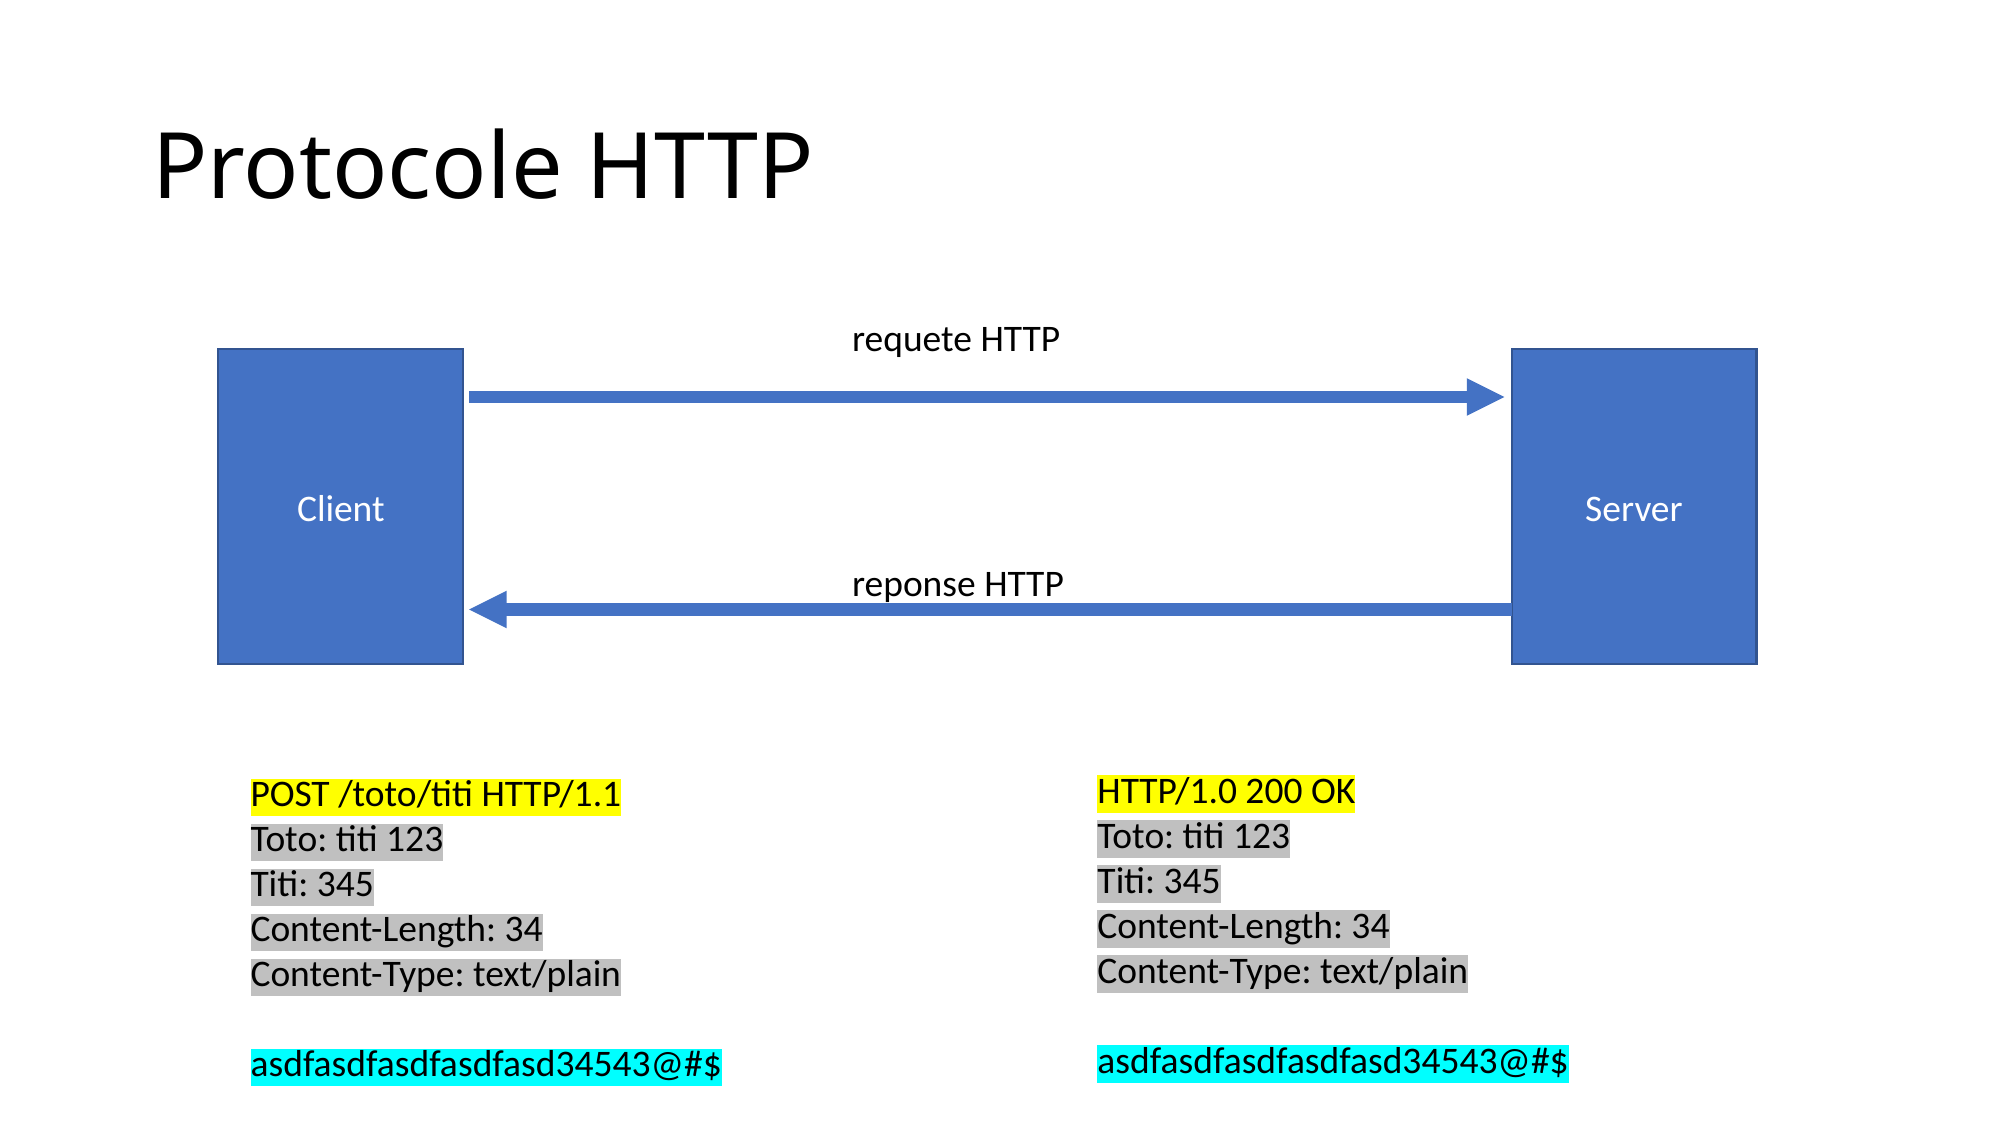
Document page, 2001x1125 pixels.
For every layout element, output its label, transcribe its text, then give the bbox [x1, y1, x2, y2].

text_box HTTP/1.0 200 OK Toto: titi 123 Titi: 345 Content-Length: 34 Content-Type: text/plain asdfasdfasdfasdfasd34543@#$ [1082, 758, 1585, 1089]
text_box requete HTTP [837, 306, 1076, 367]
title Protocole HTTP [137, 59, 1863, 278]
text_box reponse HTTP [837, 551, 1080, 609]
text_box Server [1511, 348, 1758, 665]
text_box POST /toto/titi HTTP/1.1 Toto: titi 123 Titi: 345 Content-Length: 34 Content-Type: text/plain asdfasdfasdfasdfasd34543@#$ [235, 761, 738, 1092]
text_box Client [217, 348, 464, 665]
